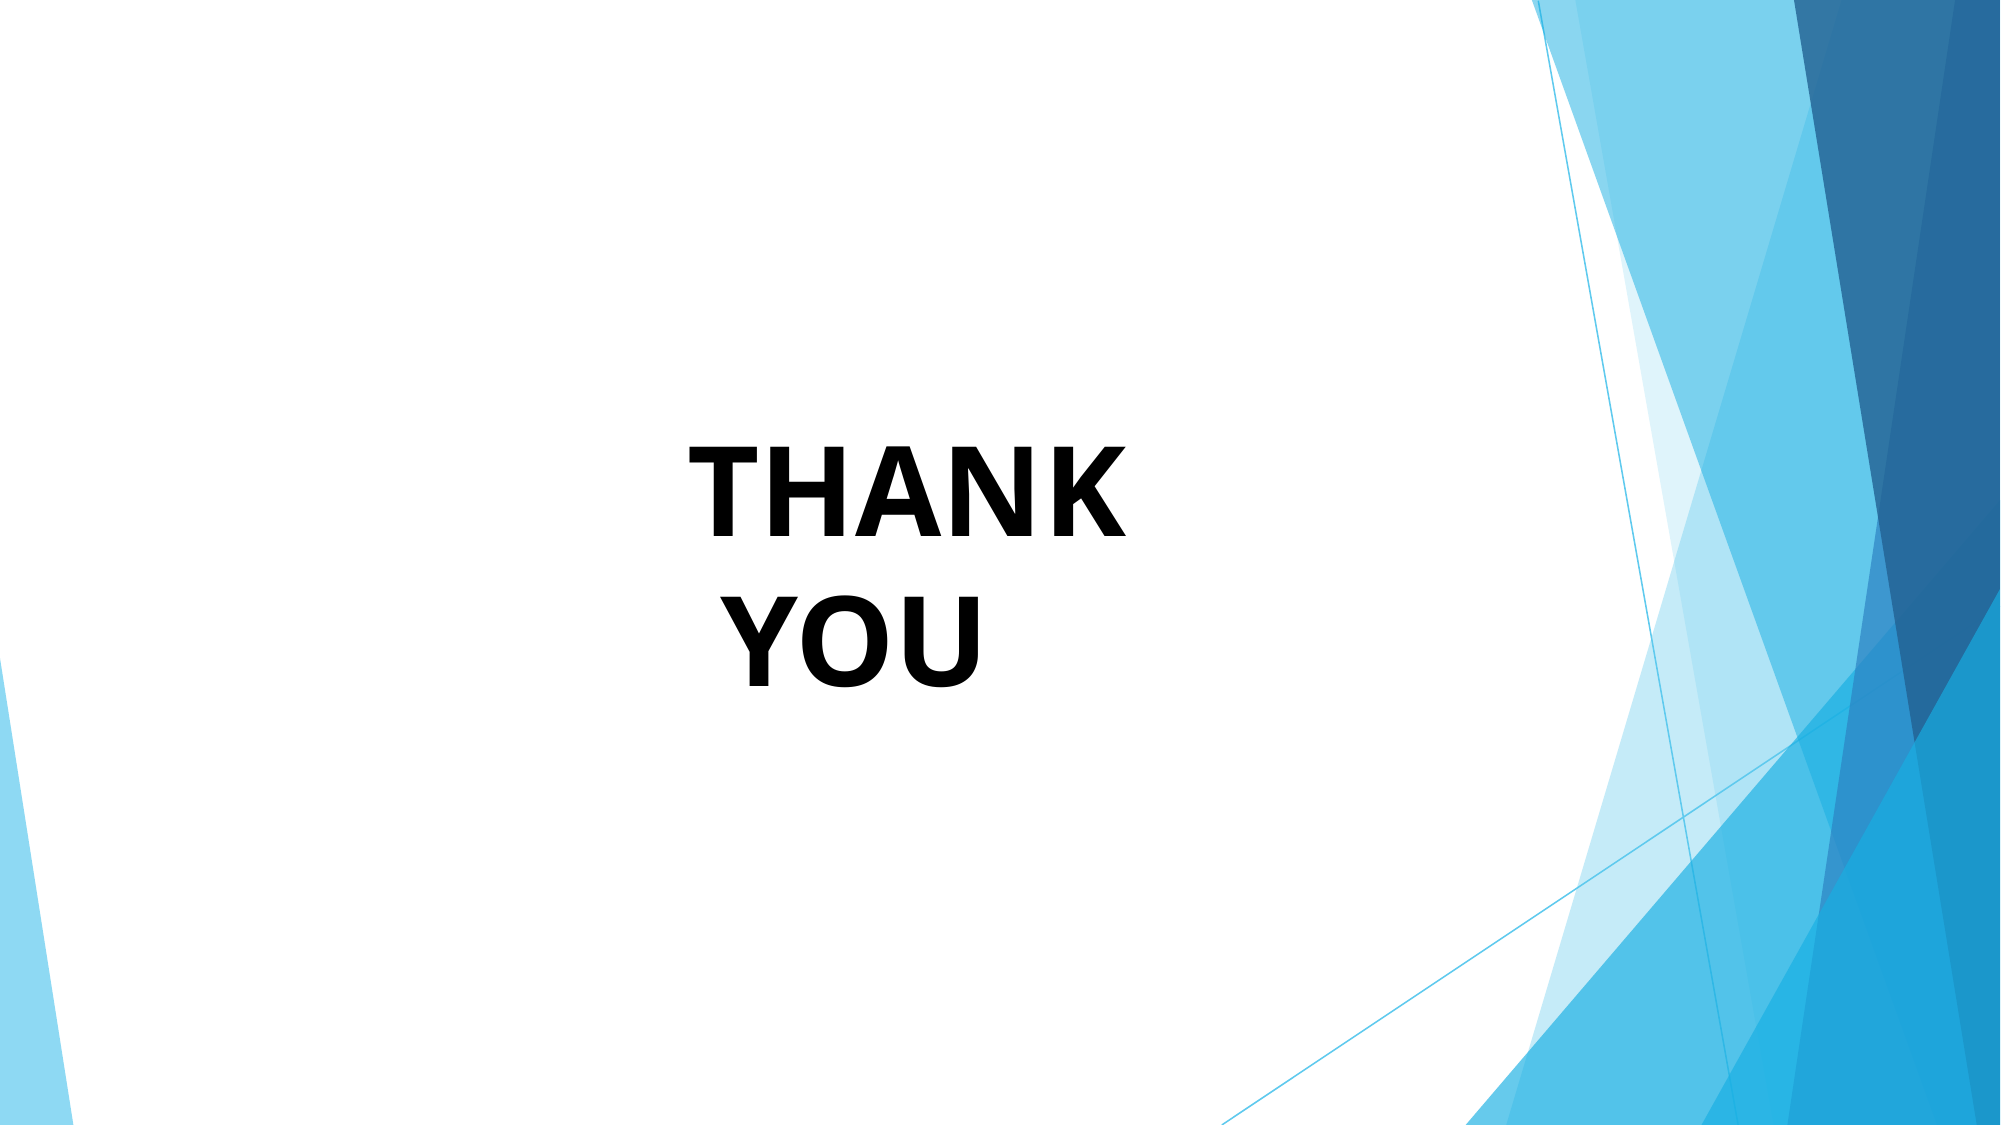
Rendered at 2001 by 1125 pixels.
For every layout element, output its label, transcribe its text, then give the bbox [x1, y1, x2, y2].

title THANK YOU [687, 411, 2000, 714]
